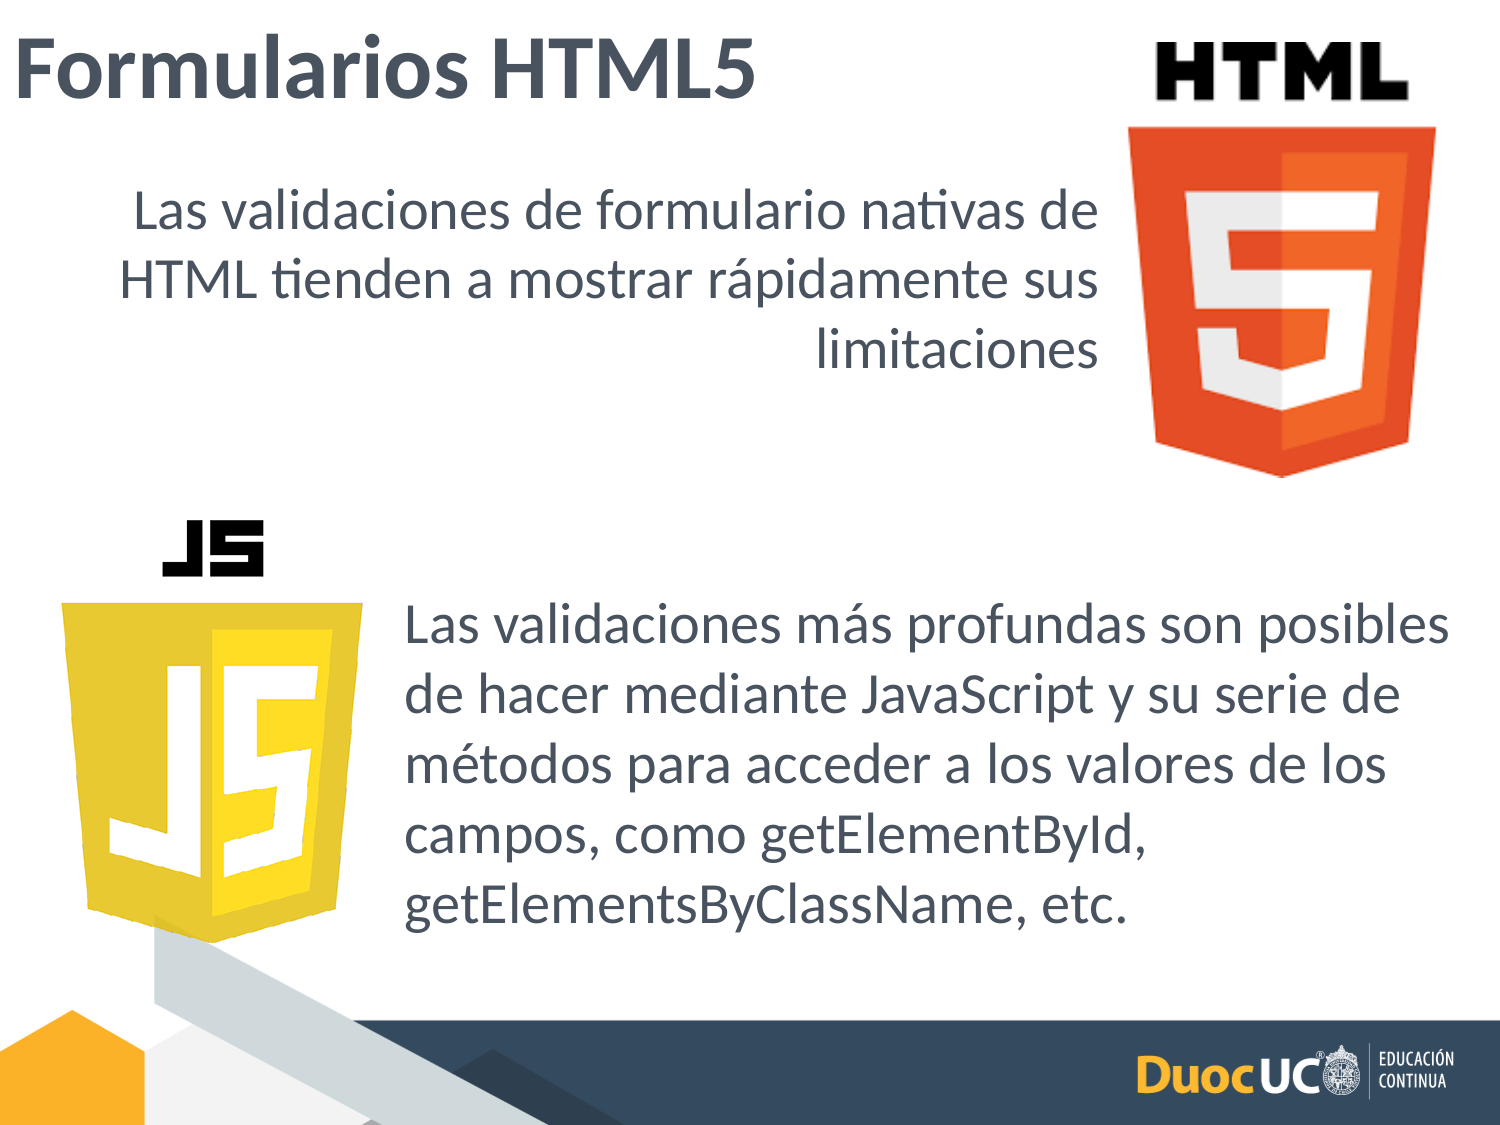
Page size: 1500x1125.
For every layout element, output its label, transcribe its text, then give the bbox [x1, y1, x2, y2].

picture [0, 42, 1500, 1125]
text_box Las validaciones de formulario nativas de HTML tienden a mostrar rápidamente sus limitaciones [0, 163, 1060, 388]
text_box Las validaciones más profundas son posibles de hacer mediante JavaScript y su serie de métodos para acceder a los valores de los campos, como getElementById, getElementsByClassName, etc. [427, 578, 1485, 943]
text_box Formularios HTML5 [0, 0, 1500, 125]
